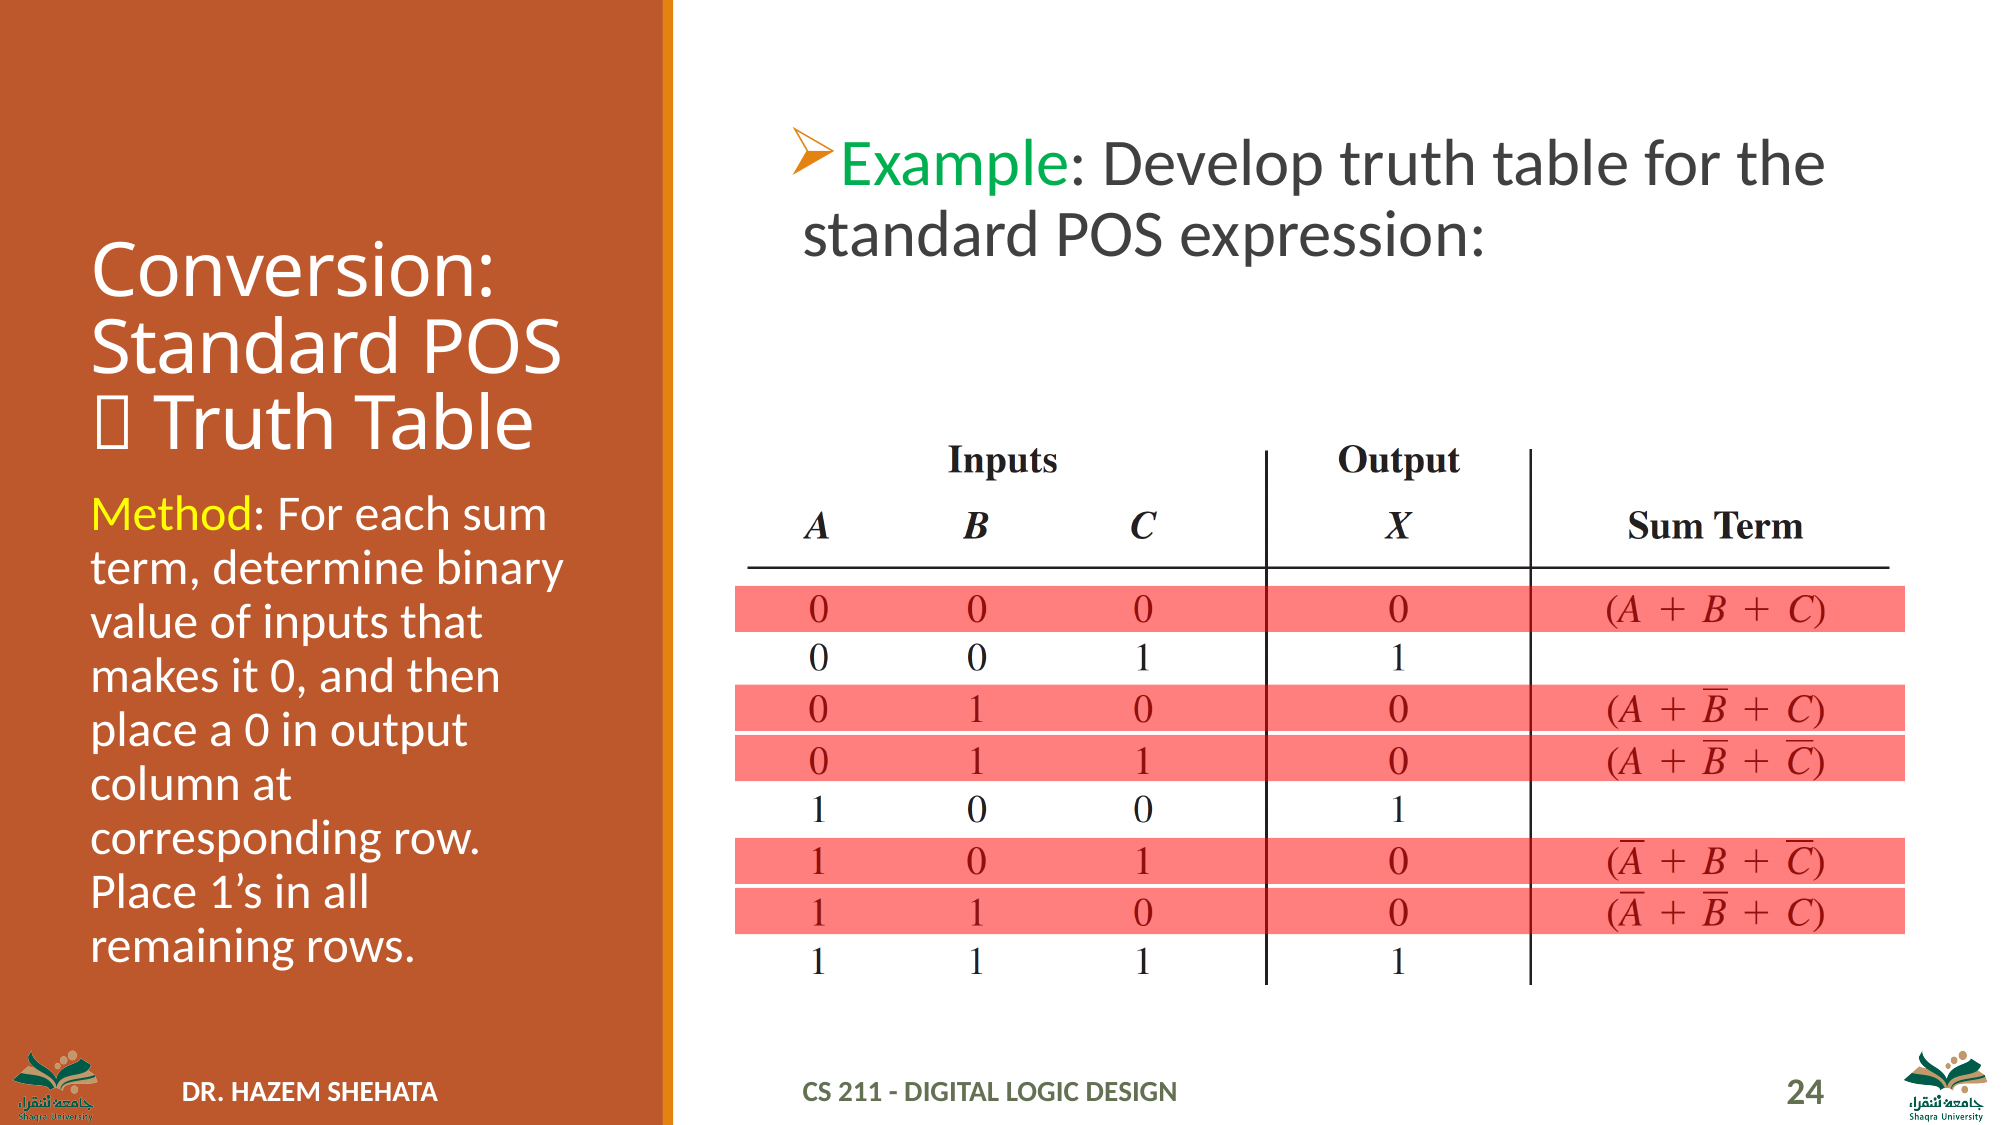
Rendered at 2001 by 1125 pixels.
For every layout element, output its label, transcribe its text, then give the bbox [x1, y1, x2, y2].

footer CS 211 - Digital Logic Design [787, 1059, 1550, 1120]
title Conversion: Standard POS  Truth Table [75, 97, 600, 473]
picture [0, 1050, 111, 1125]
slide_number 24 [1624, 1059, 1840, 1120]
picture [1890, 1049, 2001, 1125]
picture [734, 437, 1906, 997]
list Method: For each sum term, determine binary value of inputs that makes it 0, and then place a 0 in output column at corresponding row. Place 1’s in all remaining rows. [75, 479, 600, 1035]
